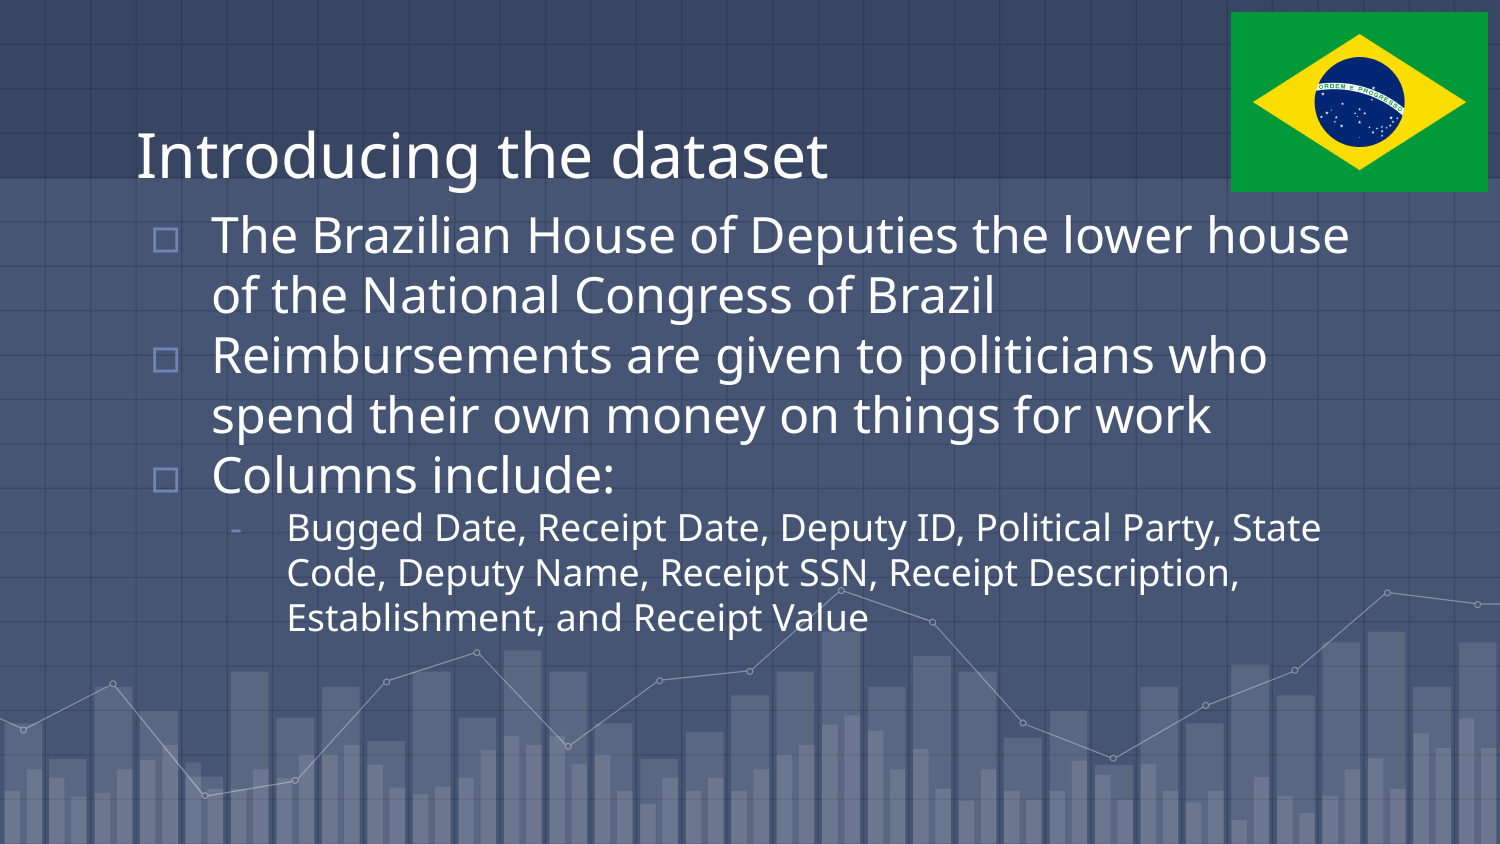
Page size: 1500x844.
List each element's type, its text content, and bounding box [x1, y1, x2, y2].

title Introducing the dataset [121, 65, 1225, 189]
picture [1230, 12, 1488, 193]
list The Brazilian House of Deputies the lower house of the National Congress of Brazil Reimbursements are given to politicians who spend their own money on things for work Columns include: Bugged Date, Receipt Date, Deputy ID, Political Party, State Code, Deputy Name, Receipt SSN, Receipt Description, Establishment, and Receipt Value [121, 189, 1383, 698]
